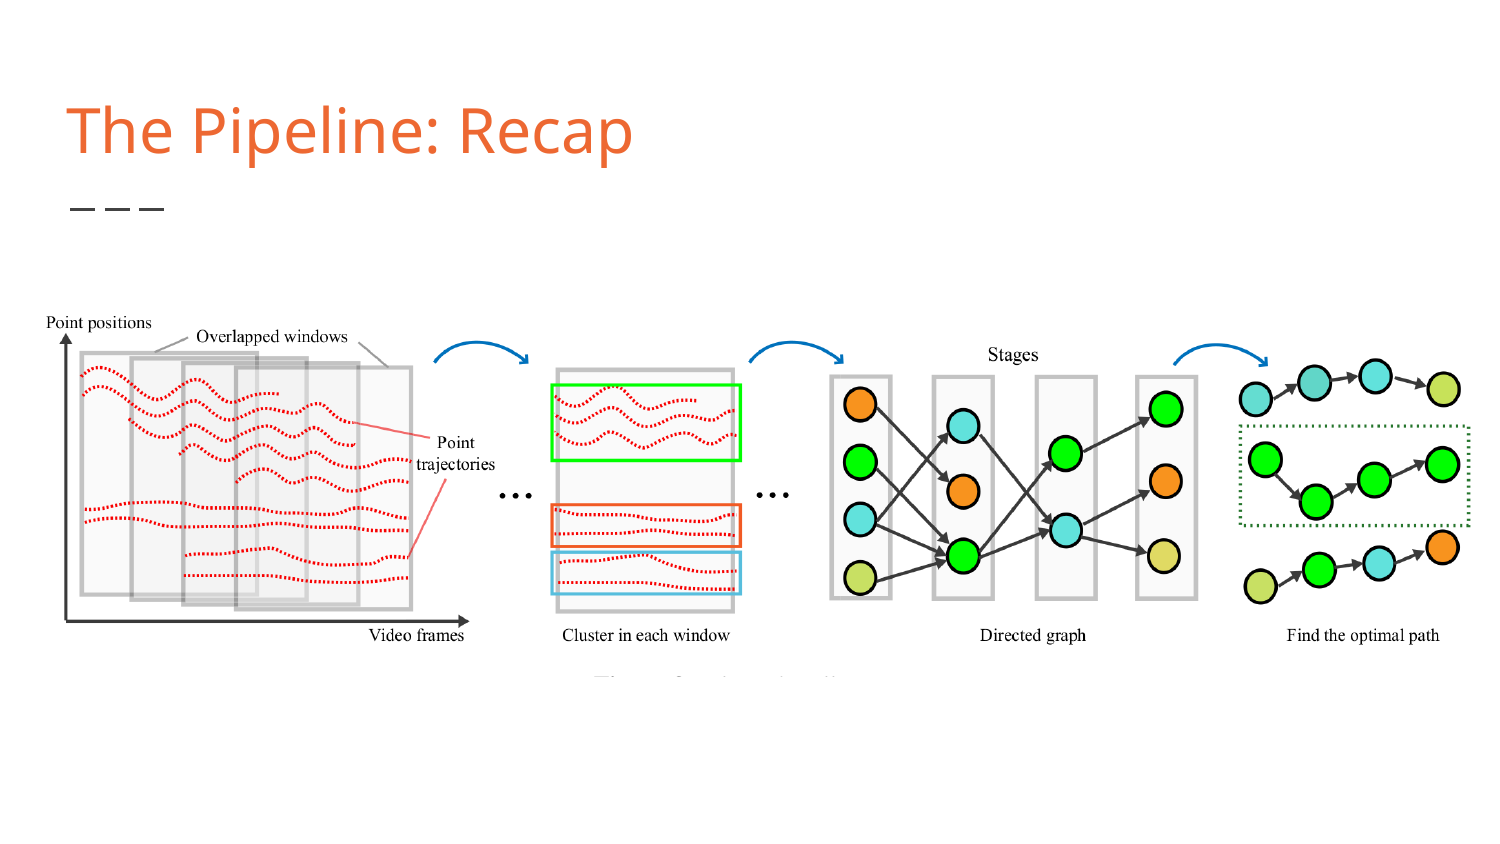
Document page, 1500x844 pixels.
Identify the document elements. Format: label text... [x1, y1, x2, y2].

title The Pipeline: Recap [51, 61, 1449, 182]
picture [0, 251, 1500, 677]
